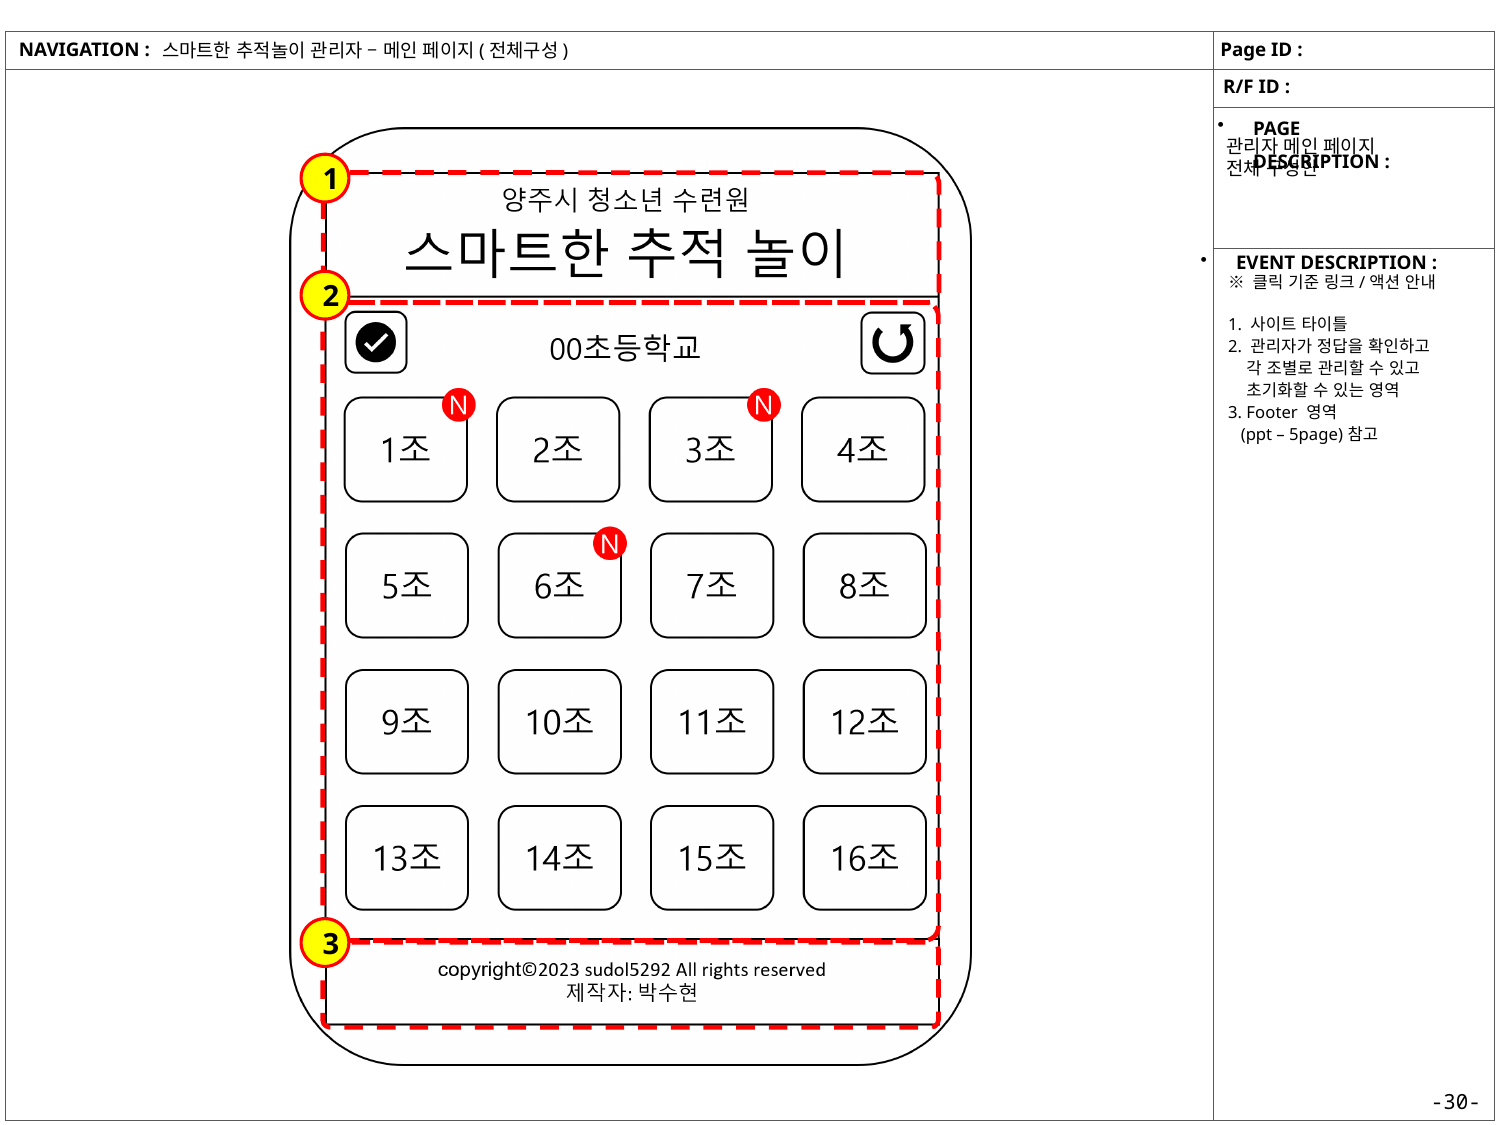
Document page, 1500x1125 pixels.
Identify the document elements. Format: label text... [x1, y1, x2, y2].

text_box 관리자 메인 페이지 전체 구성안 [1212, 127, 1500, 187]
text_box ※ 클릭 기준 링크/액션 안내 1. 사이트 타이틀 2. 관리자가 정답을 확인하고 각 조별로 관리할 수 있고 초기화할 수 있는 영역 3. Footer 영역 (ppt – 5page)참고 [1213, 262, 1500, 451]
text_box [1244, 0, 1500, 33]
title 스마트한 추적놀이 관리자 – 메인 페이지(전체구성) [147, 30, 1211, 67]
picture [289, 126, 973, 1067]
